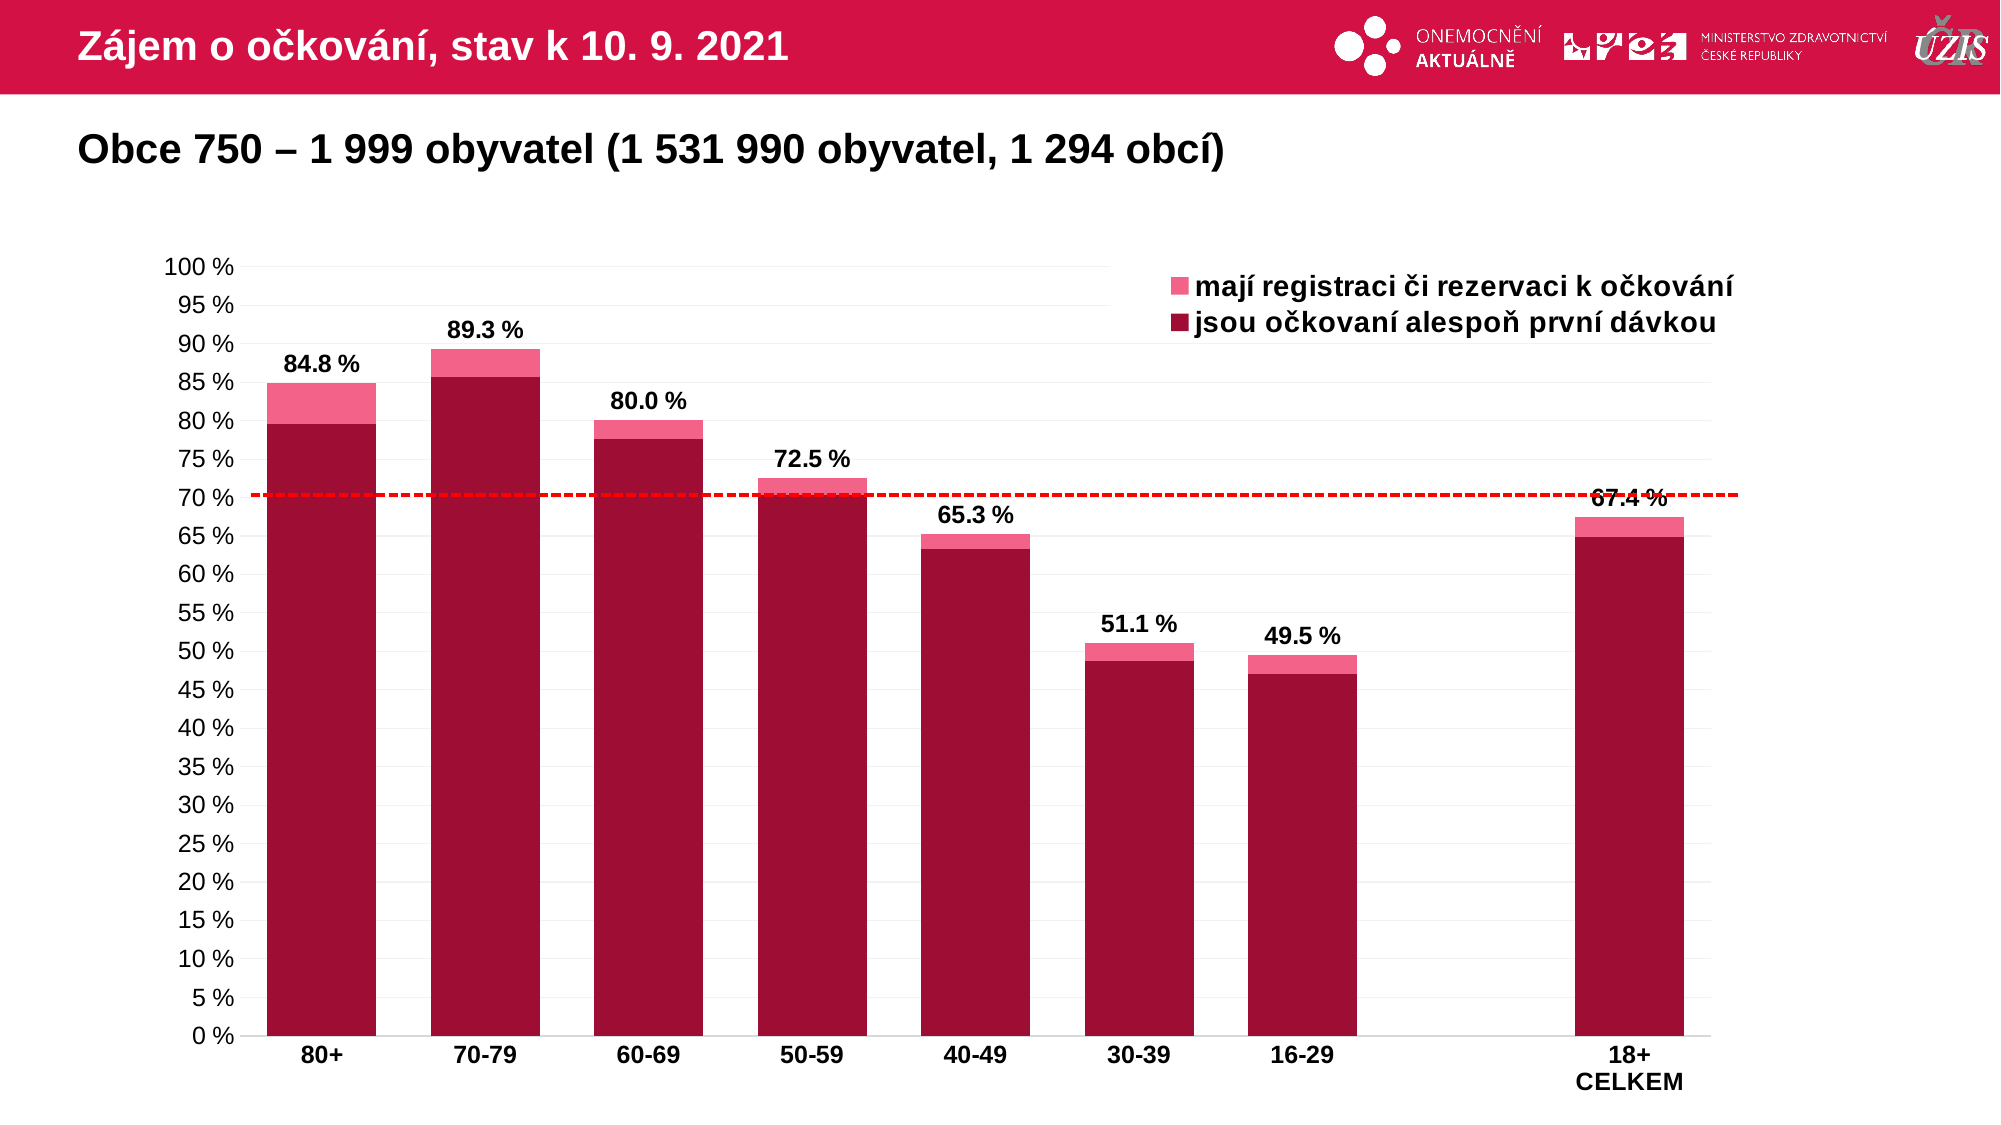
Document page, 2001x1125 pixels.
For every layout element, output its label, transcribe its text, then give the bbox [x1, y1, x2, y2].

chart [163, 239, 1822, 1099]
title Zájem o očkování, stav k 10. 9. 2021 [62, 0, 948, 95]
picture [1334, 16, 1542, 76]
picture [1563, 31, 1888, 60]
text_box Obce 750 – 1 999 obyvatel (1 531 990 obyvatel, 1 294 obcí) [62, 113, 1922, 179]
picture [1915, 15, 1989, 66]
